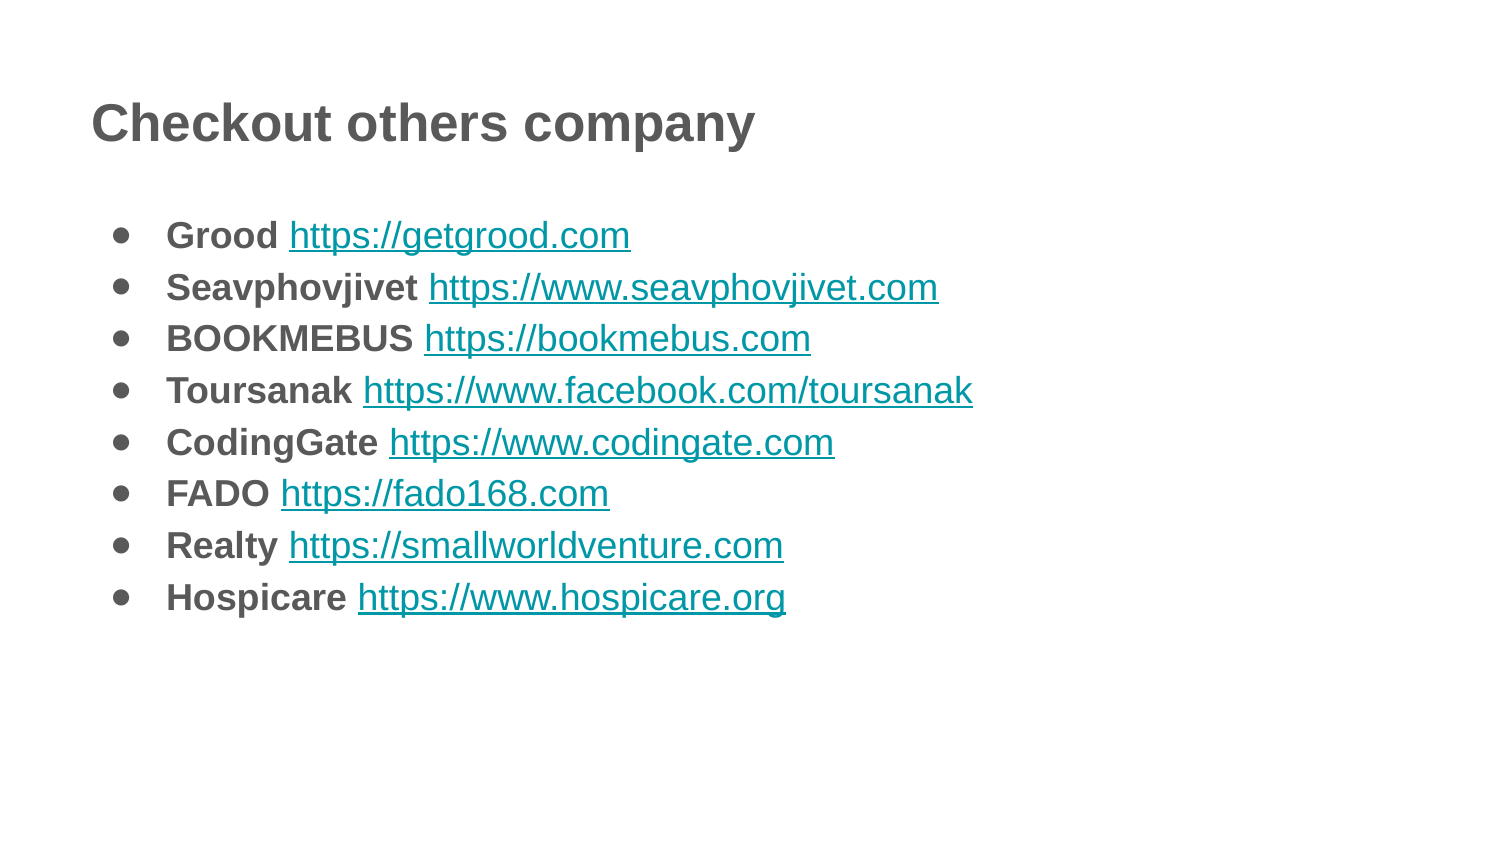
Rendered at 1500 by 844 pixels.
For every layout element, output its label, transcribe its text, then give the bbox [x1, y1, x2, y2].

list Grood https://getgrood.com Seavphovjivet https://www.seavphovjivet.com BOOKMEBUS https://bookmebus.com Toursanak https://www.facebook.com/toursanak CodingGate https://www.codingate.com FADO https://fado168.com Realty https://smallworldventure.com Hospicare https://www.hospicare.org [76, 189, 1474, 750]
title Checkout others company [76, 72, 1474, 167]
